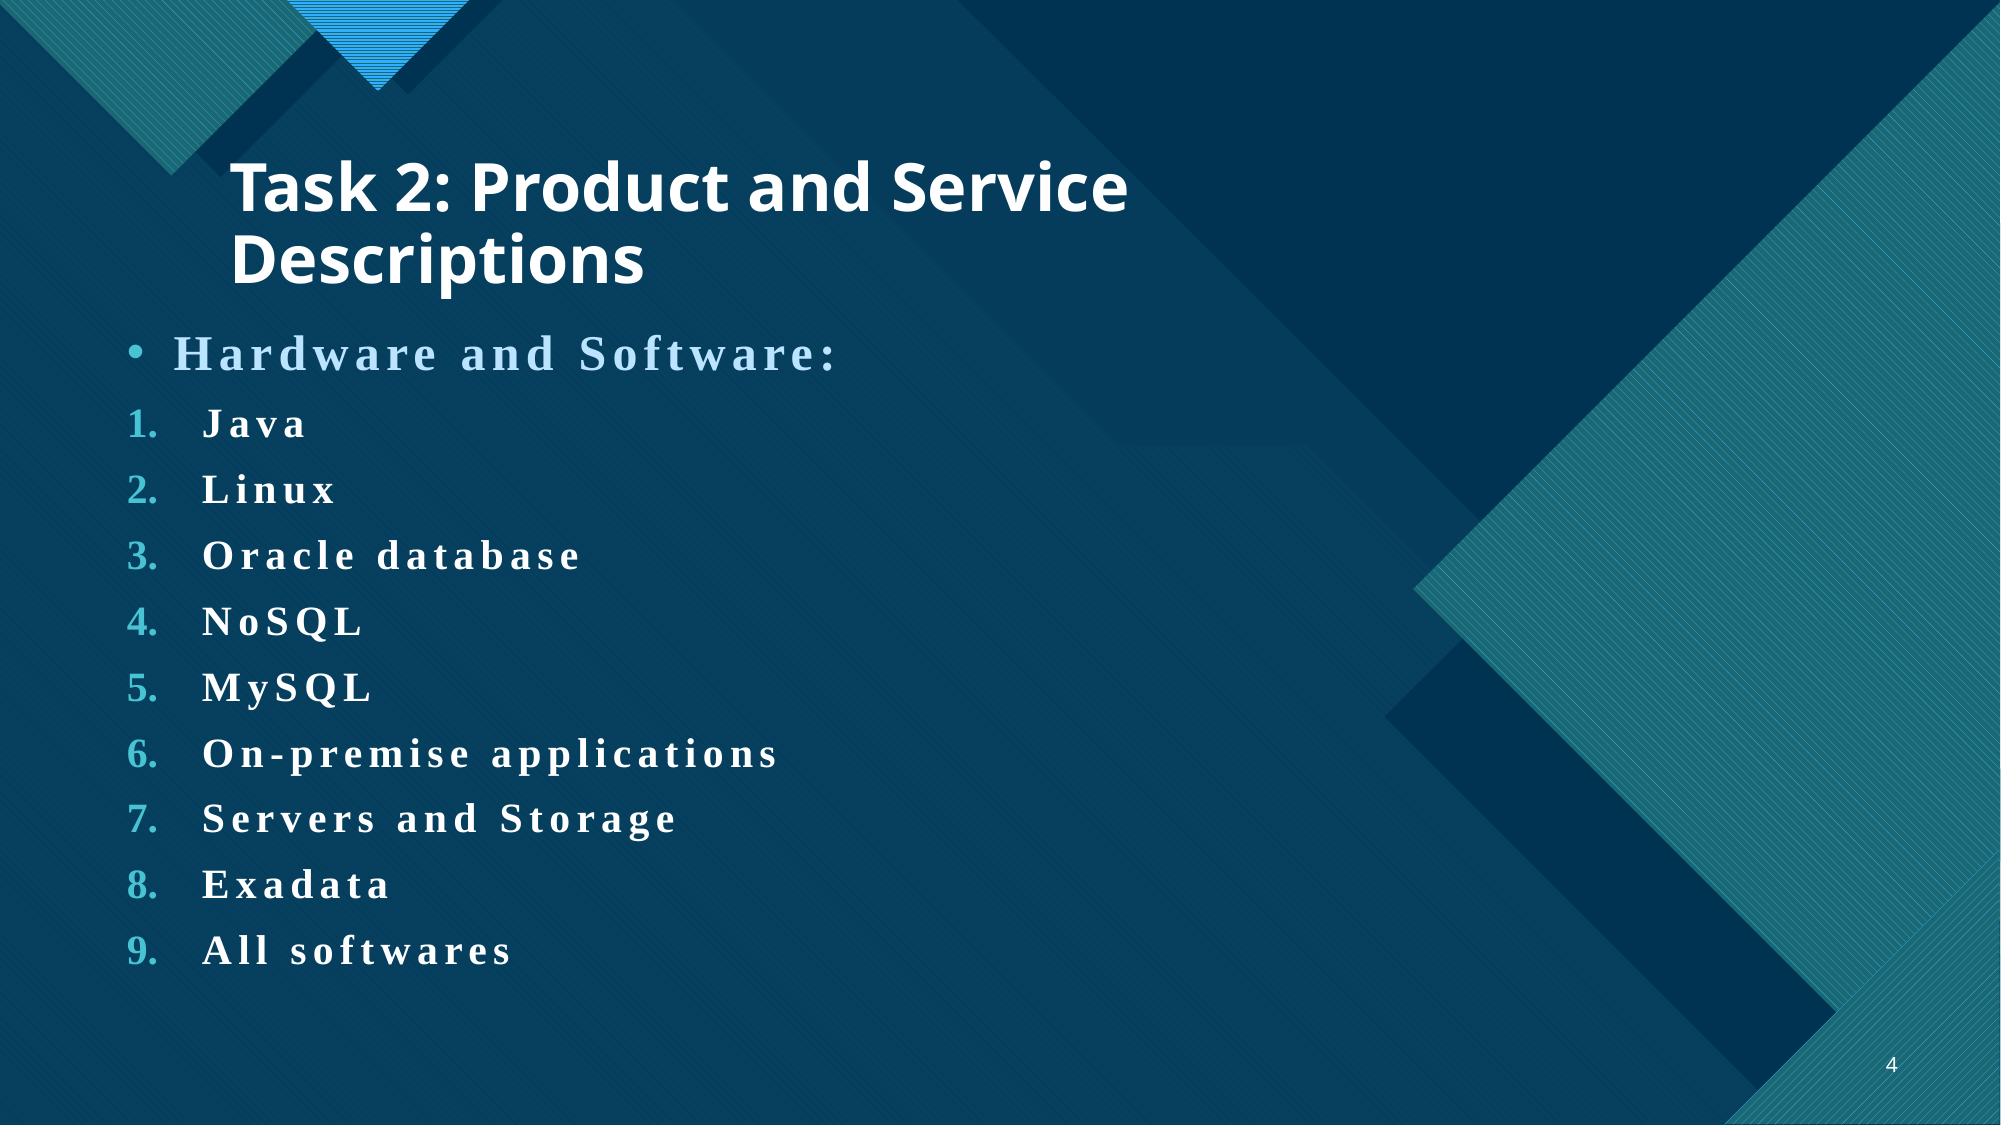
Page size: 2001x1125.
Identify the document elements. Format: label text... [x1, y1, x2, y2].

title Task 2: Product and Service Descriptions [214, 61, 1491, 306]
slide_number 12 [1415, 427, 2001, 1125]
slide_number 4 [1845, 1035, 1913, 1096]
list Hardware and Software: Java Linux Oracle database NoSQL MySQL On-premise applications Servers and Storage Exadata All softwares [111, 319, 1228, 1096]
